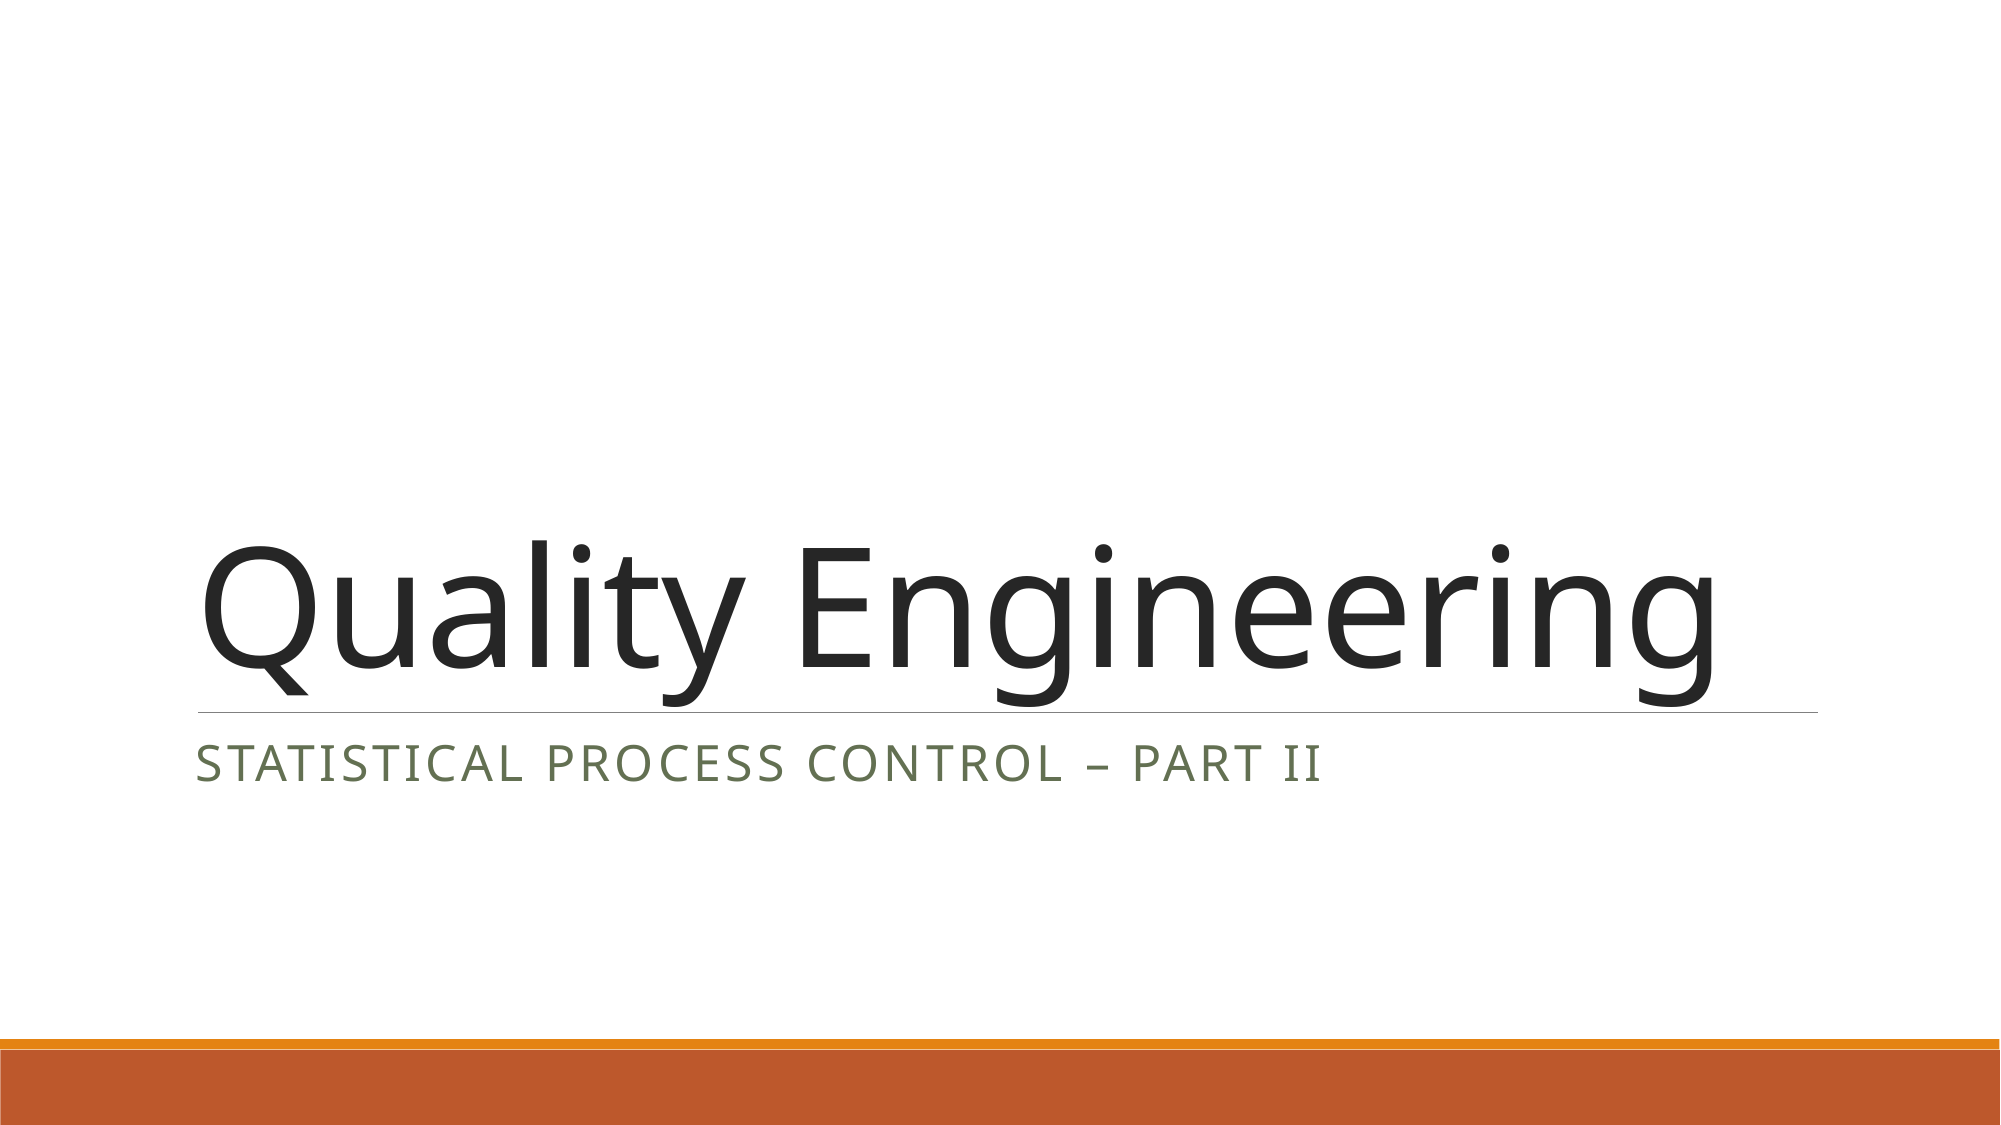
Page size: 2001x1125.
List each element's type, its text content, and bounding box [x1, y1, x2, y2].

subtitle Statistical Process Control – part ii [180, 730, 1831, 919]
title Quality Engineering [180, 124, 1830, 710]
